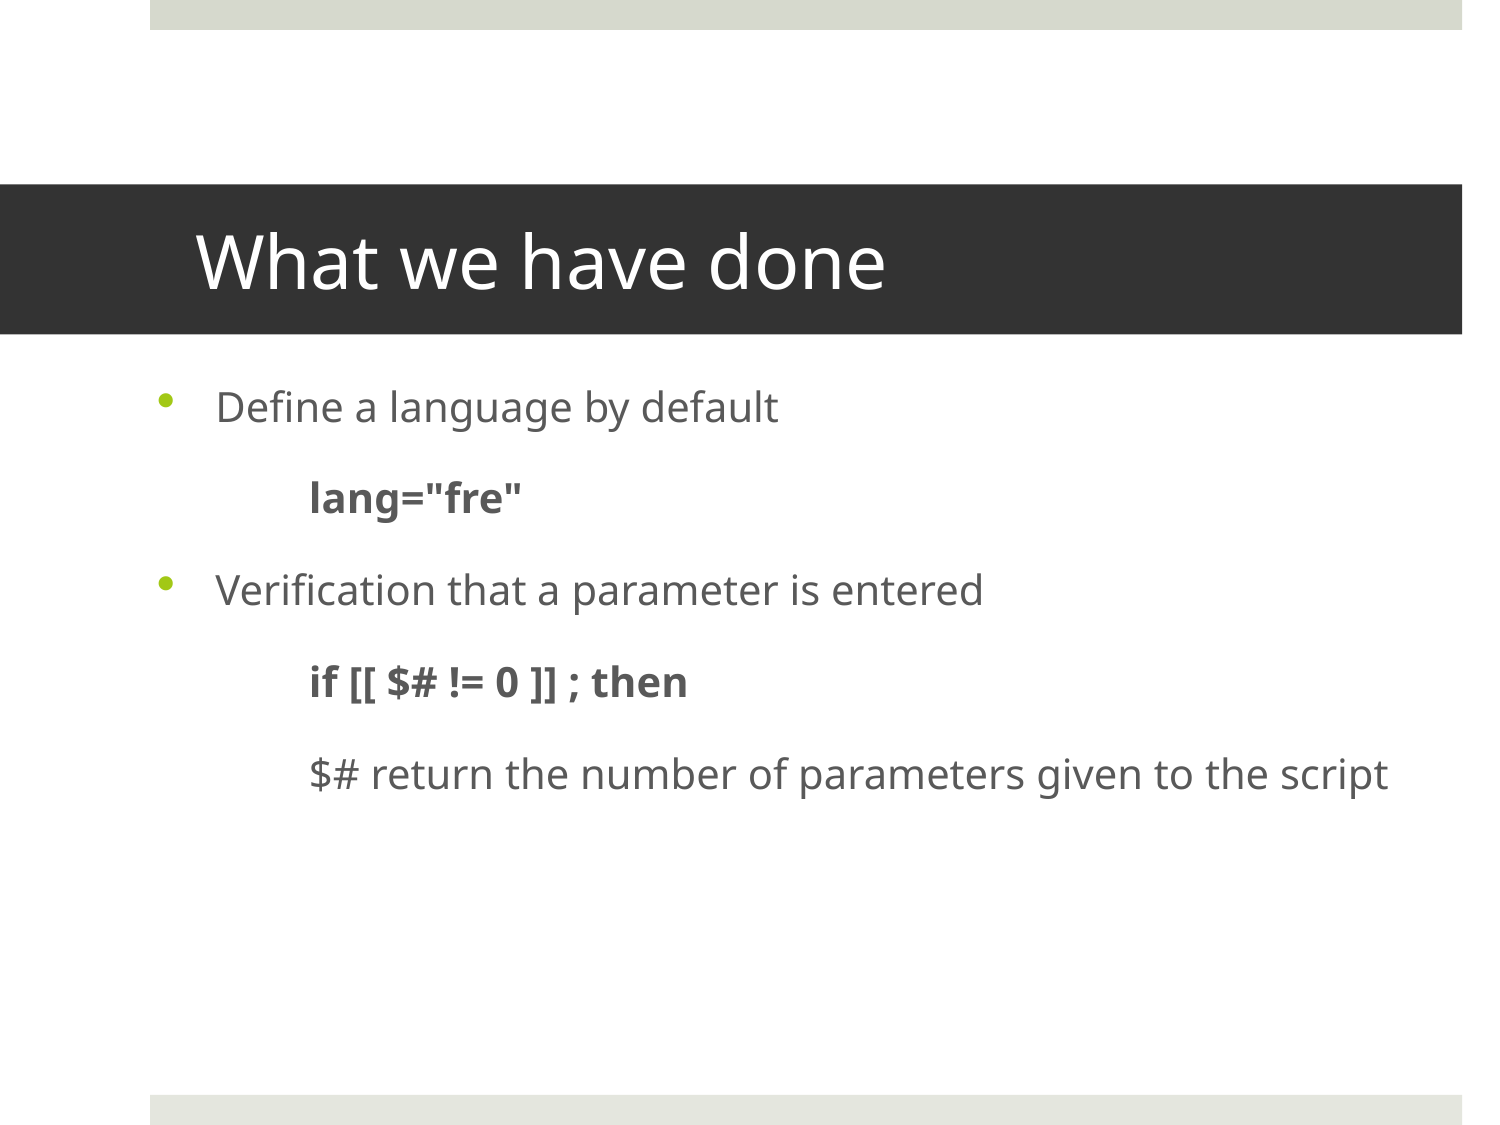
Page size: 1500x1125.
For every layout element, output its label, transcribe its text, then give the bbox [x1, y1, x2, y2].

title What we have done [0, 184, 1463, 335]
list Define a language by default lang="fre" Verification that a parameter is entered if [[ $# != 0 ]] ; then $# return the number of parameters given to the script [144, 372, 1432, 1028]
